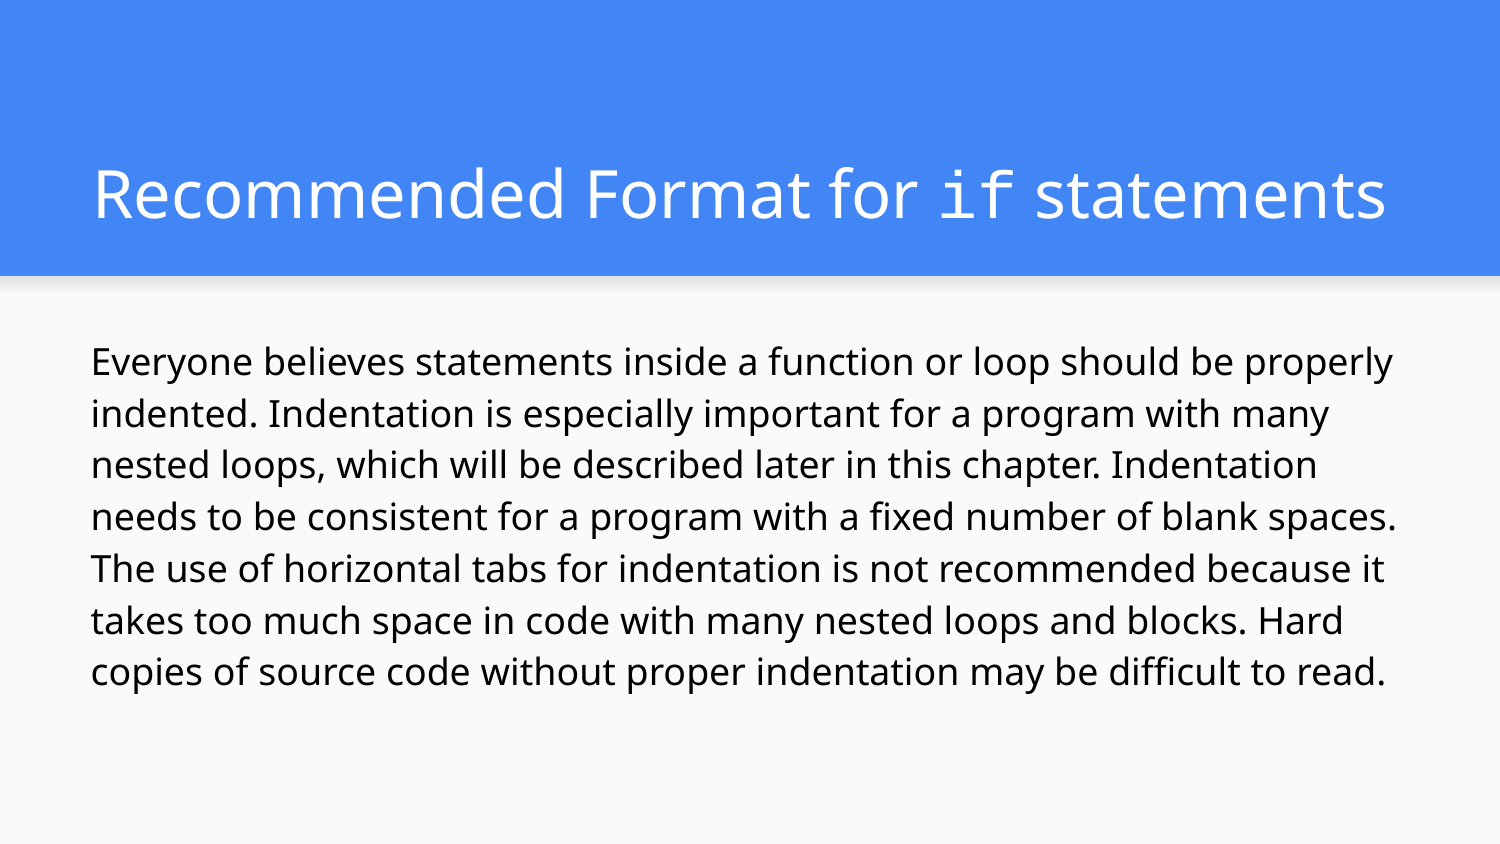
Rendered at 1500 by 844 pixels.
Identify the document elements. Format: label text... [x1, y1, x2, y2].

list Everyone believes statements inside a function or loop should be properly indented. Indentation is especially important for a program with many nested loops, which will be described later in this chapter. Indentation needs to be consistent for a program with a fixed number of blank spaces. The use of horizontal tabs for indentation is not recommended because it takes too much space in code with many nested loops and blocks. Hard copies of source code without proper indentation may be difficult to read. [75, 316, 1425, 761]
title Recommended Format for if statements [77, 121, 1427, 248]
